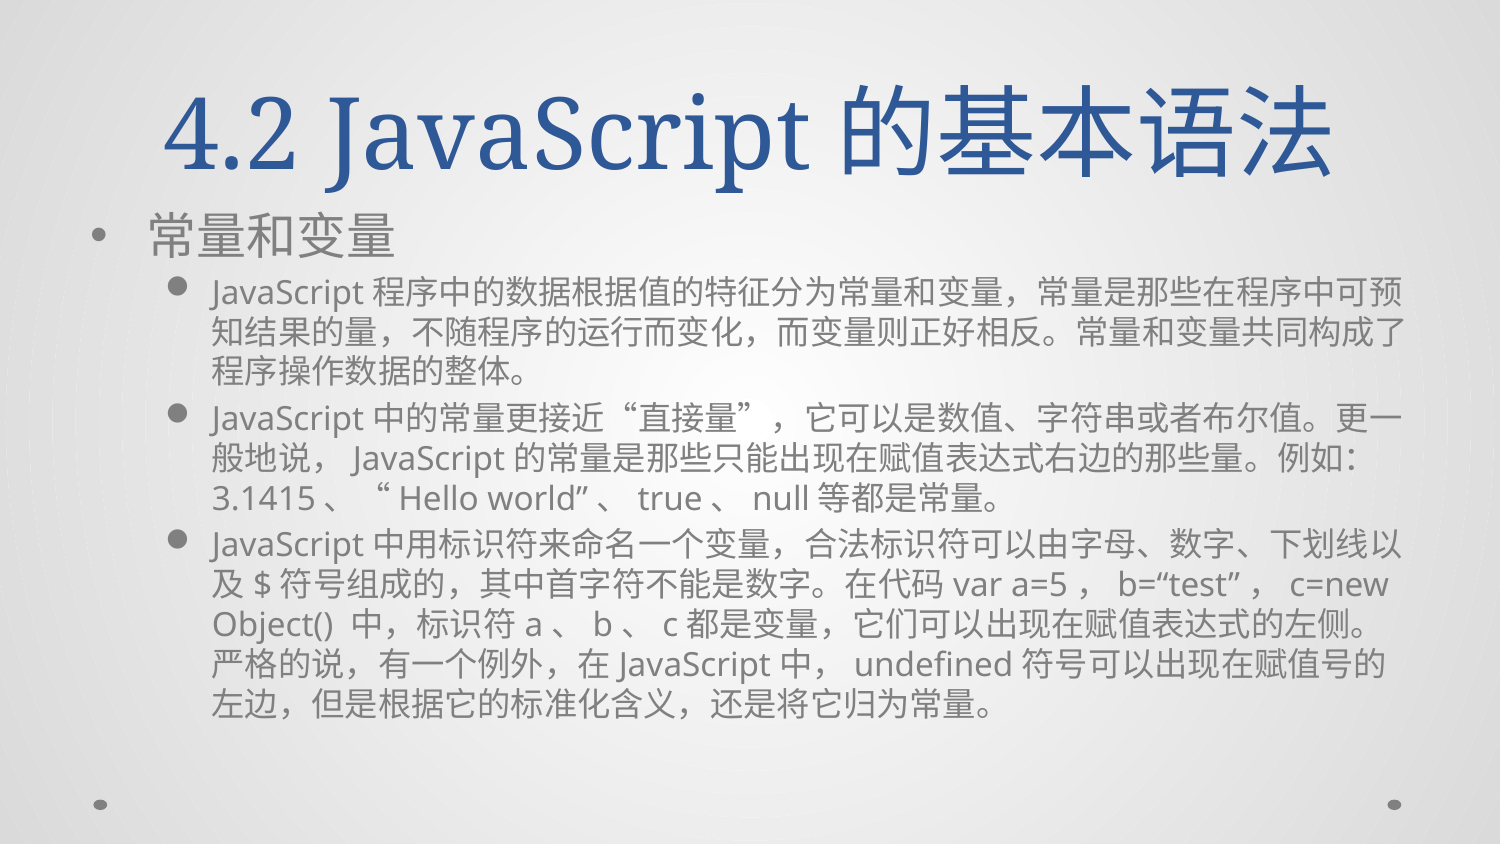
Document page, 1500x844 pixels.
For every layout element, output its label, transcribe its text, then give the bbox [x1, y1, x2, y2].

list 常量和变量 JavaScript程序中的数据根据值的特征分为常量和变量，常量是那些在程序中可预知结果的量，不随程序的运行而变化，而变量则正好相反。常量和变量共同构成了程序操作数据的整体。 JavaScript中的常量更接近“直接量”，它可以是数值、字符串或者布尔值。更一般地说，JavaScript的常量是那些只能出现在赋值表达式右边的那些量。例如：3.1415、“Hello world”、true、null等都是常量。 JavaScript中用标识符来命名一个变量，合法标识符可以由字母、数字、下划线以及$符号组成的，其中首字符不能是数字。在代码var a=5，b=“test”，c=new Object() 中，标识符a、b、c都是变量，它们可以出现在赋值表达式的左侧。严格的说，有一个例外，在JavaScript中，undefined符号可以出现在赋值号的左边，但是根据它的标准化含义，还是将它归为常量。 [75, 196, 1425, 754]
title 4.2 JavaScript的基本语法 [75, 0, 1425, 196]
